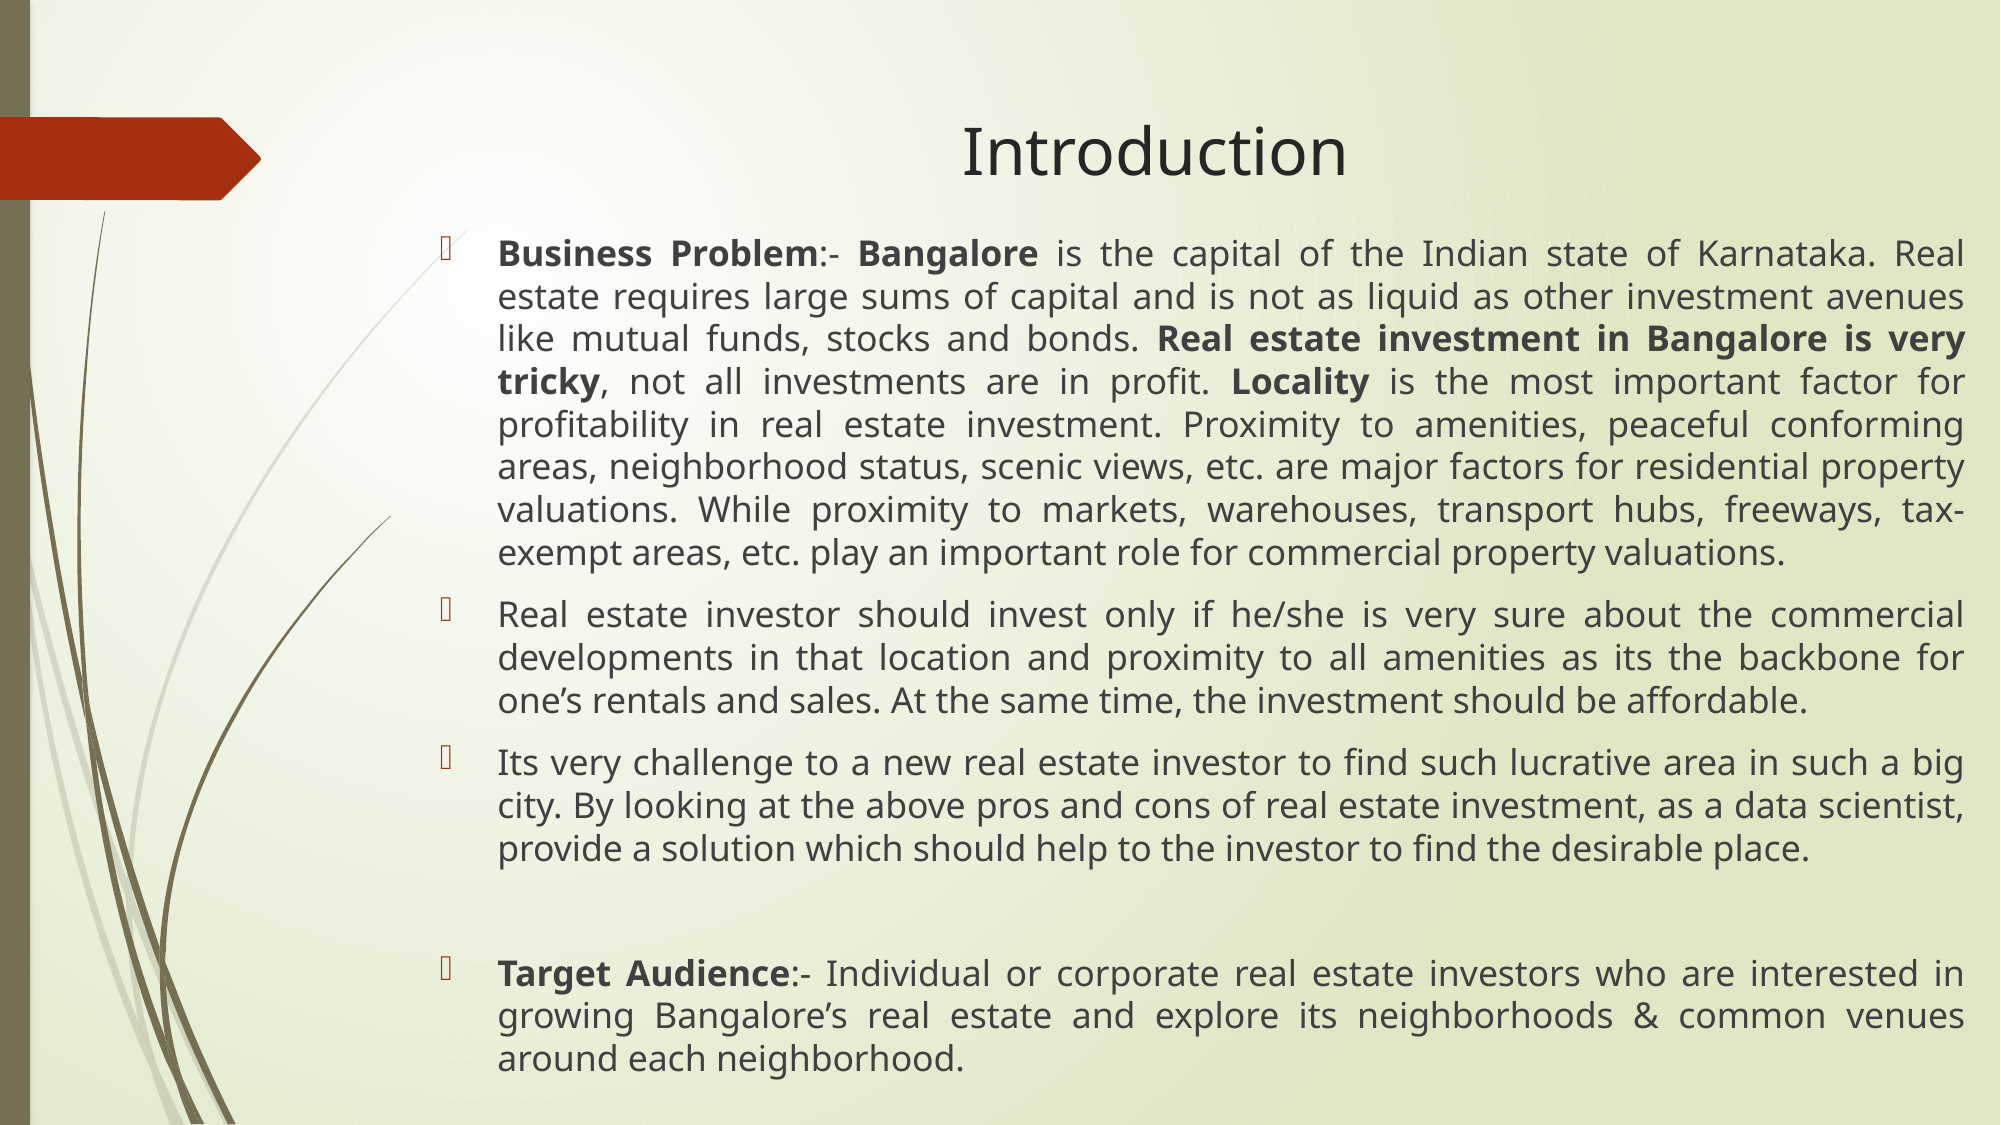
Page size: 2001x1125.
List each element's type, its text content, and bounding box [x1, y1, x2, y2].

title Introduction [425, 102, 1888, 197]
list Business Problem:- Bangalore is the capital of the Indian state of Karnataka. Real estate requires large sums of capital and is not as liquid as other investment avenues like mutual funds, stocks and bonds. Real estate investment in Bangalore is very tricky, not all investments are in profit. Locality is the most important factor for profitability in real estate investment. Proximity to amenities, peaceful conforming areas, neighborhood status, scenic views, etc. are major factors for residential property valuations. While proximity to markets, warehouses, transport hubs, freeways, tax-exempt areas, etc. play an important role for commercial property valuations. Real estate investor should invest only if he/she is very sure about the commercial developments in that location and proximity to all amenities as its the backbone for one’s rentals and sales. At the same time, the investment should be affordable. Its very challenge to a new real estate investor to find such lucrative area in such a big city. By looking at the above pros and cons of real estate investment, as a data scientist, provide a solution which should help to the investor to find the desirable place. Target Audience:- Individual or corporate real estate investors who are interested in growing Bangalore’s real estate and explore its neighborhoods & common venues around each neighborhood. [424, 223, 1982, 1107]
